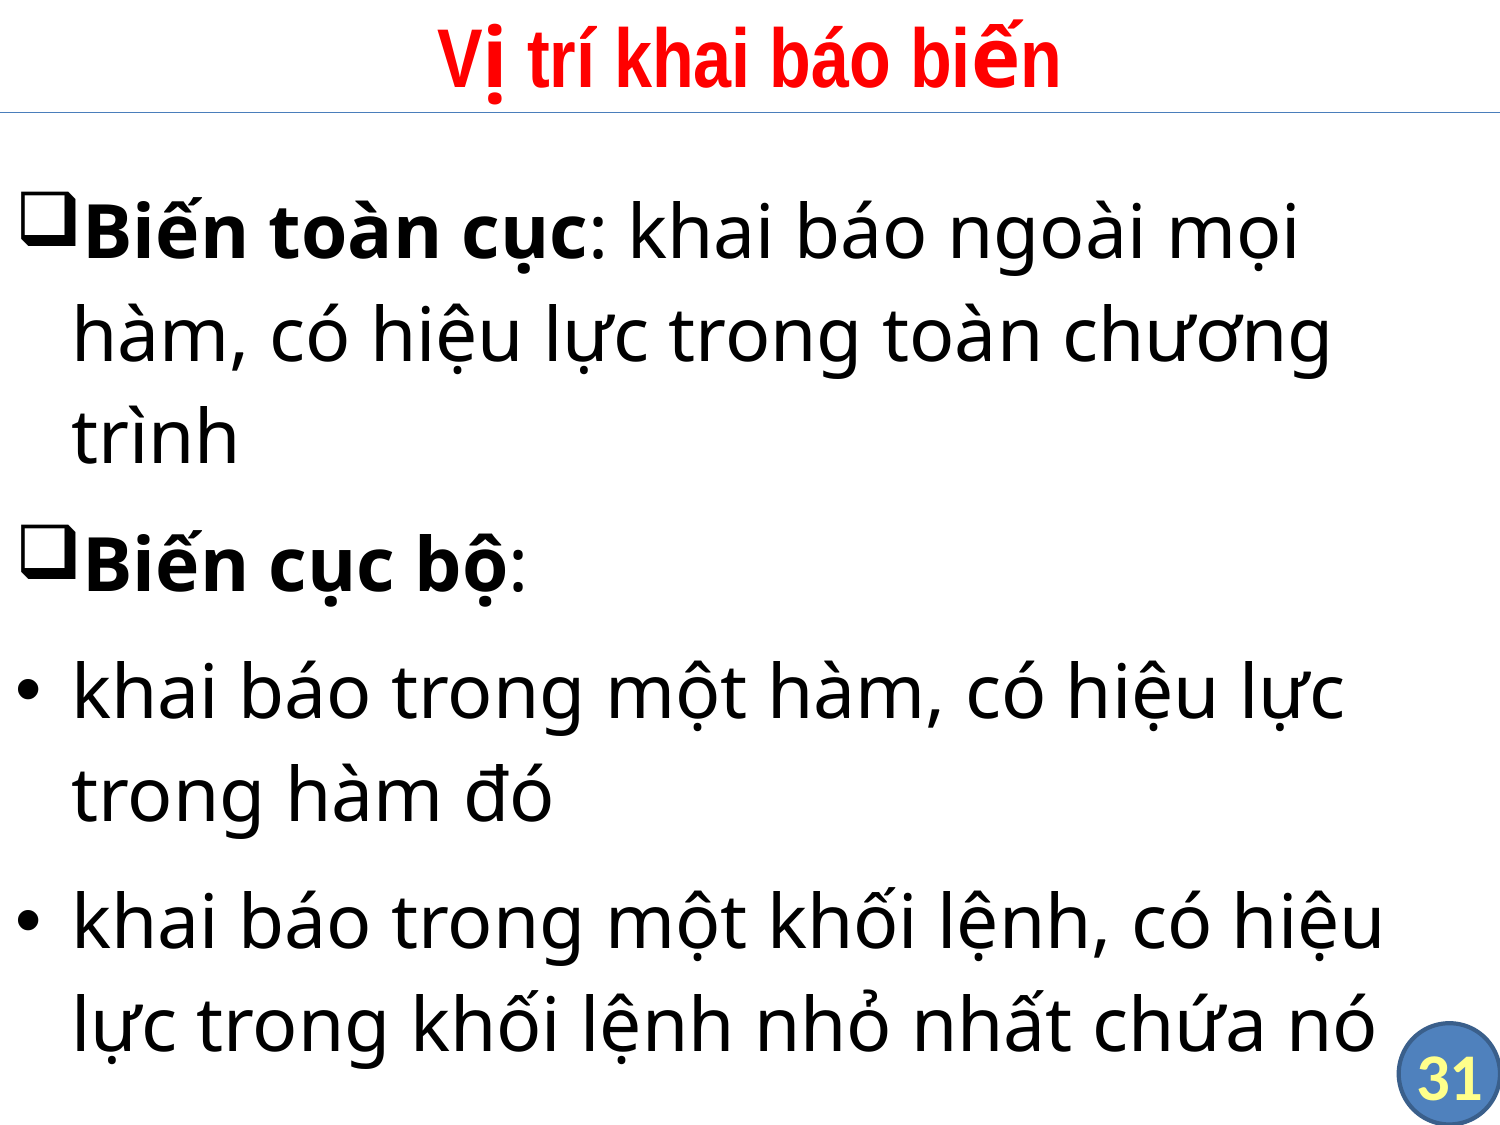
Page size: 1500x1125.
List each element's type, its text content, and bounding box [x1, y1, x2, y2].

slide_number 31 [1399, 1023, 1500, 1125]
title Vị trí khai báo biến [0, 0, 1500, 113]
list Biến toàn cục: khai báo ngoài mọi hàm, có hiệu lực trong toàn chương trình Biến cục bộ: khai báo trong một hàm, có hiệu lực trong hàm đó khai báo trong một khối lệnh, có hiệu lực trong khối lệnh nhỏ nhất chứa nó [0, 113, 1500, 1125]
